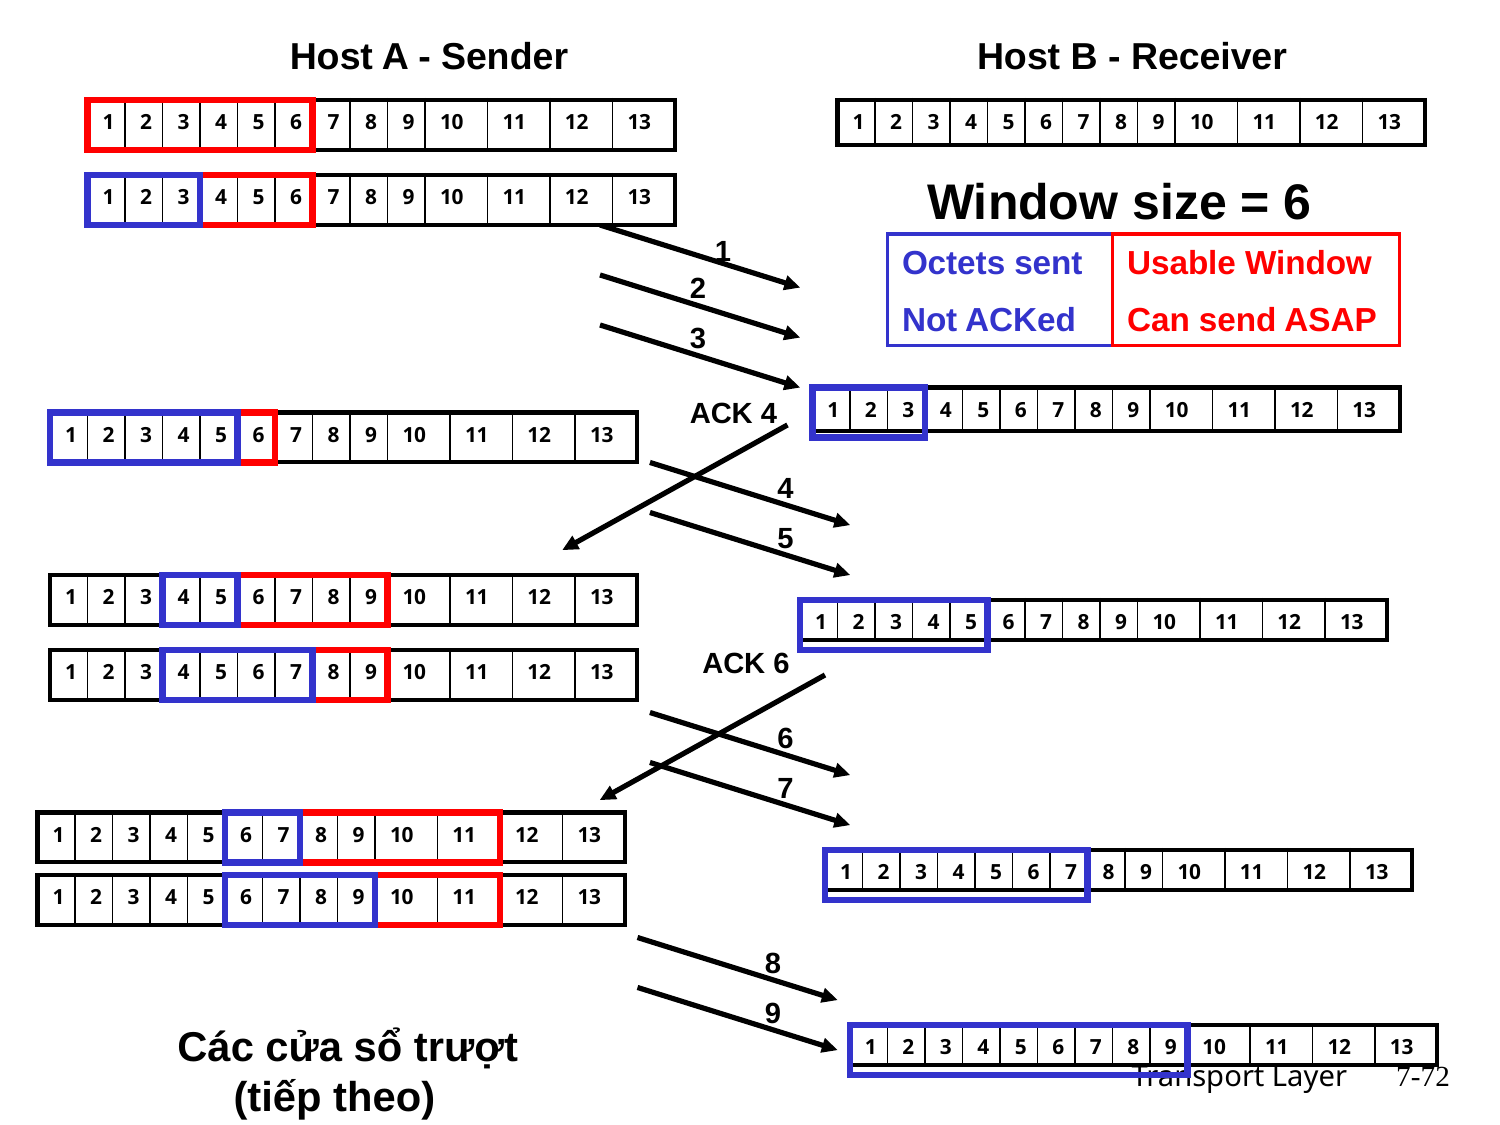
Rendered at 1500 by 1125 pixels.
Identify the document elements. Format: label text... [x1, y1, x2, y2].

table_header 13 [563, 815, 623, 860]
table_header 13 [576, 652, 635, 698]
text_box Các cửa sổ trượt (tiếp theo) [162, 1012, 625, 1100]
table_header 8 [1063, 602, 1099, 638]
table_header 10 [1176, 102, 1237, 143]
text_box 5 [762, 512, 813, 563]
text_box [600, 766, 660, 800]
table_header 6 [988, 602, 1024, 638]
table_header 9 [388, 102, 424, 148]
table_header 4 [151, 815, 187, 860]
text_box [24, 124, 1463, 188]
table_header 10 [388, 652, 449, 698]
text_box ACK 4 [674, 387, 813, 438]
text_box Octets sent Not ACKed [887, 234, 1112, 346]
text_box [313, 650, 388, 700]
table_header 6 [1026, 102, 1062, 143]
table_header 4 [151, 877, 187, 923]
text_box [200, 174, 313, 225]
table_header 1 [52, 652, 87, 698]
table_header 7 [313, 102, 349, 148]
table_header 1 [840, 102, 874, 143]
table_header 12 [501, 815, 562, 860]
table_header 2 [76, 815, 112, 860]
table_header 2 [876, 102, 912, 143]
table_header 12 [1263, 602, 1324, 638]
table_header 13 [613, 177, 673, 223]
table_header 10 [426, 102, 487, 148]
text_box 3 [675, 312, 725, 363]
table_header 11 [1251, 1027, 1312, 1063]
table_header 11 [488, 177, 549, 223]
text_box [813, 763, 850, 778]
table_header 10 [426, 177, 487, 223]
table_header 13 [1363, 102, 1423, 143]
table_header 1 [52, 577, 87, 623]
text_box Usable Window Can send ASAP [1112, 238, 1400, 346]
text_box [800, 988, 838, 1003]
text_box [238, 412, 275, 463]
table_header 2 [76, 877, 112, 923]
table_header 13 [1351, 852, 1410, 888]
text_box 4 [762, 462, 813, 512]
table_header 9 [1101, 602, 1137, 638]
table_header 9 [1138, 102, 1174, 143]
table_header 13 [563, 877, 623, 923]
table_header 12 [551, 102, 612, 148]
table_header 12 [513, 415, 574, 460]
table_header 10 [1138, 602, 1199, 638]
text_box [300, 812, 500, 863]
text_box [849, 1025, 1188, 1075]
table_header 13 [576, 415, 635, 460]
table_header 7 [1038, 390, 1074, 429]
text_box 8 [750, 937, 800, 988]
table_header 1 [40, 877, 74, 923]
text_box 7 [762, 763, 813, 813]
table_header 12 [513, 652, 574, 698]
text_box [562, 477, 695, 550]
text_box Host A - Sender [275, 24, 625, 85]
table_header 13 [613, 102, 673, 148]
text_box [375, 875, 500, 925]
table_header 13 [1338, 390, 1398, 429]
table_header 11 [451, 577, 512, 623]
text_box [238, 575, 388, 625]
table_header 9 [1113, 390, 1149, 429]
text_box [87, 174, 200, 225]
text_box [725, 313, 800, 340]
table_header 1 [40, 815, 74, 860]
table_header 4 [951, 102, 987, 143]
text_box [798, 1038, 838, 1053]
table_header 8 [351, 102, 387, 148]
table_header 7 [1063, 102, 1099, 143]
table_header 5 [963, 390, 999, 429]
table_header 13 [1326, 602, 1385, 638]
table_header 3 [126, 652, 162, 698]
table_header 8 [313, 415, 349, 460]
text_box 2 [675, 262, 725, 312]
text_box [87, 99, 313, 150]
text_box [162, 650, 313, 700]
text_box Host B - Receiver [962, 24, 1350, 85]
text_box [162, 575, 238, 625]
text_box [800, 600, 988, 650]
table_header 9 [351, 415, 387, 460]
table_header 2 [88, 652, 124, 698]
table_header 13 [1376, 1027, 1435, 1063]
table_header 13 [576, 577, 635, 623]
table_header 9 [388, 177, 424, 223]
text_box ACK 6 [687, 637, 825, 688]
table_header 3 [126, 577, 162, 623]
table_header 10 [1188, 1027, 1249, 1063]
table_header 11 [1226, 852, 1287, 888]
table_header 10 [388, 415, 449, 460]
text_box 9 [750, 988, 800, 1038]
table_header 3 [113, 815, 149, 860]
text_box [721, 363, 800, 387]
table_header 5 [188, 815, 224, 860]
table_header 8 [1088, 852, 1124, 888]
table_header 7 [313, 177, 349, 223]
text_box [813, 513, 850, 528]
table_header 12 [1301, 102, 1362, 143]
text_box [224, 875, 375, 925]
table_header 5 [988, 102, 1024, 143]
table_header 12 [551, 177, 612, 223]
table_header 4 [926, 390, 962, 429]
table_header 11 [451, 415, 512, 460]
table_header 10 [1151, 390, 1212, 429]
text_box [750, 271, 800, 290]
table_header 12 [501, 877, 562, 923]
table_header 8 [351, 177, 387, 223]
table_header 11 [1201, 602, 1262, 638]
table_header 11 [488, 102, 549, 148]
table_header 11 [451, 652, 512, 698]
text_box 6 [762, 712, 813, 763]
text_box [50, 412, 238, 463]
table_header 11 [1213, 390, 1274, 429]
table_header 12 [1288, 852, 1349, 888]
table_header 8 [1101, 102, 1137, 143]
table_header 10 [388, 577, 449, 623]
table_header 11 [1238, 102, 1299, 143]
table_header 12 [1313, 1027, 1374, 1063]
table_header 2 [88, 577, 124, 623]
text_box [811, 813, 850, 828]
text_box [811, 563, 850, 578]
text_box [825, 849, 1088, 900]
text_box [224, 812, 300, 863]
table_header 6 [1001, 390, 1037, 429]
text_box 1 [699, 224, 750, 275]
table_header 12 [513, 577, 574, 623]
table_header 8 [1076, 390, 1112, 429]
table_header 9 [1126, 852, 1162, 888]
footer Transport Layer [887, 1067, 1362, 1125]
table_header 7 [1026, 602, 1062, 638]
table_header 3 [913, 102, 949, 143]
table_header 5 [188, 877, 224, 923]
table_header 10 [1163, 852, 1224, 888]
table_header 3 [113, 877, 149, 923]
table_header 12 [1276, 390, 1337, 429]
slide_number 7-72 [1362, 1049, 1466, 1125]
table_header 7 [276, 415, 312, 460]
text_box Window size = 6 [912, 162, 1425, 238]
text_box [813, 387, 925, 438]
